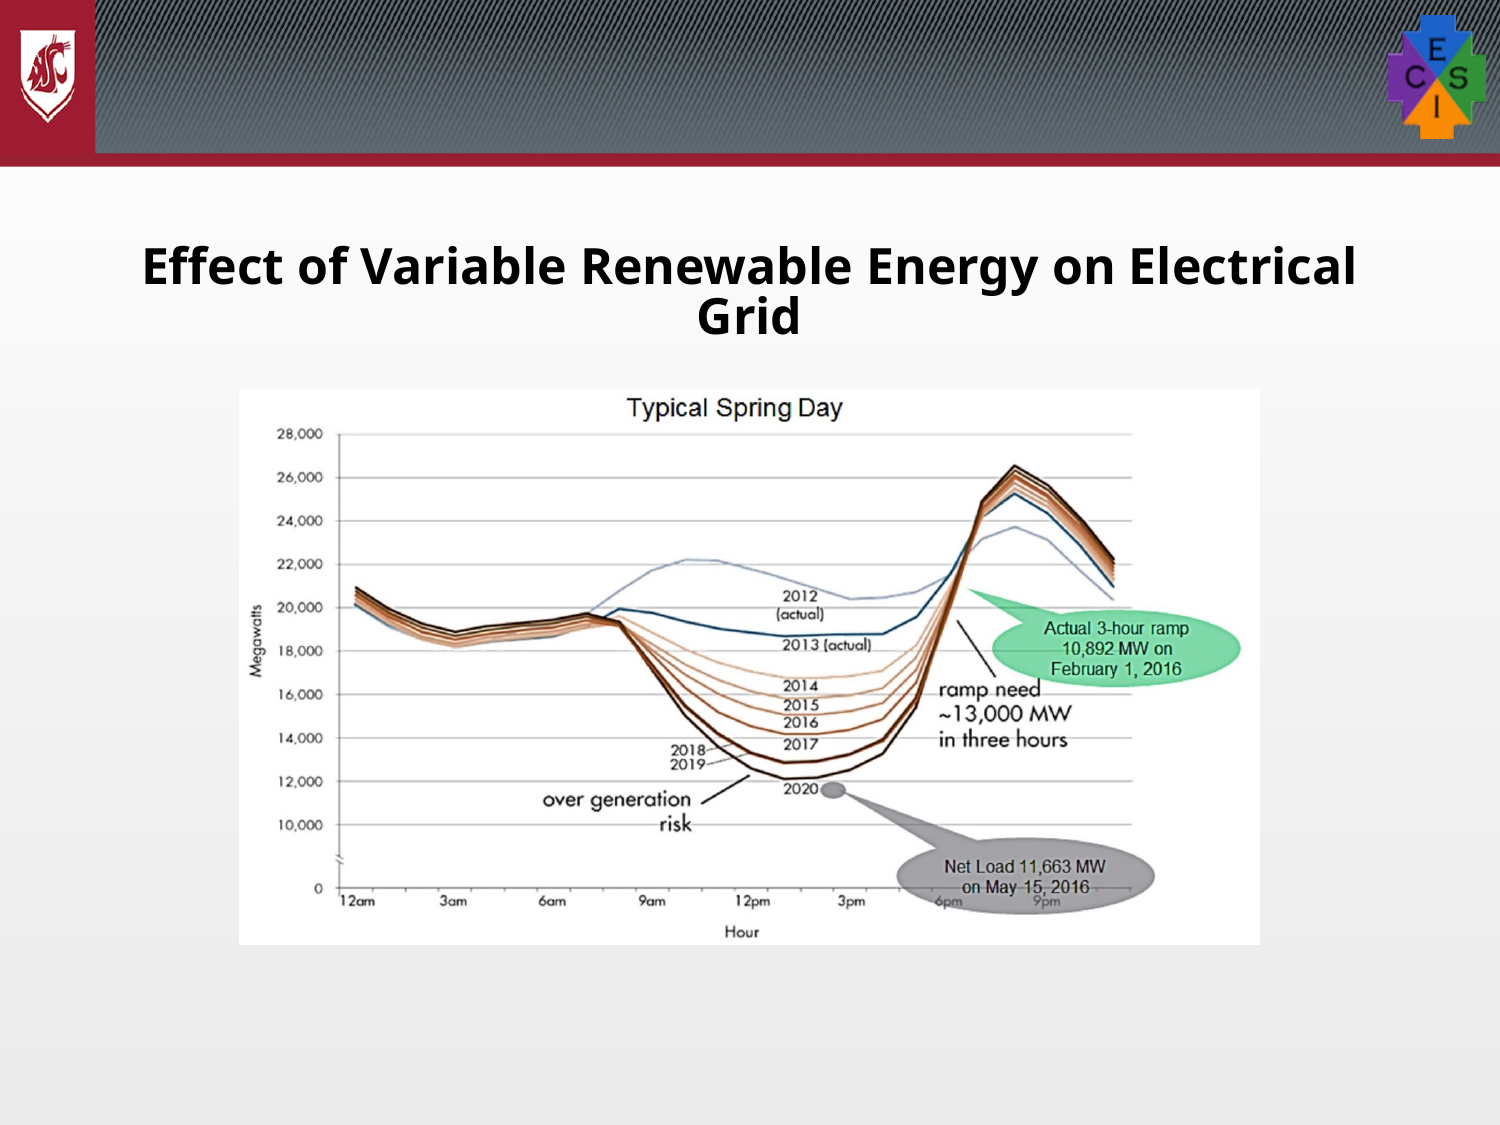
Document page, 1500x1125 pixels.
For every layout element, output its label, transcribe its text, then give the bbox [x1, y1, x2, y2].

title Effect of Variable Renewable Energy on Electrical Grid [58, 236, 1442, 353]
picture [0, 0, 1500, 154]
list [239, 388, 1261, 945]
